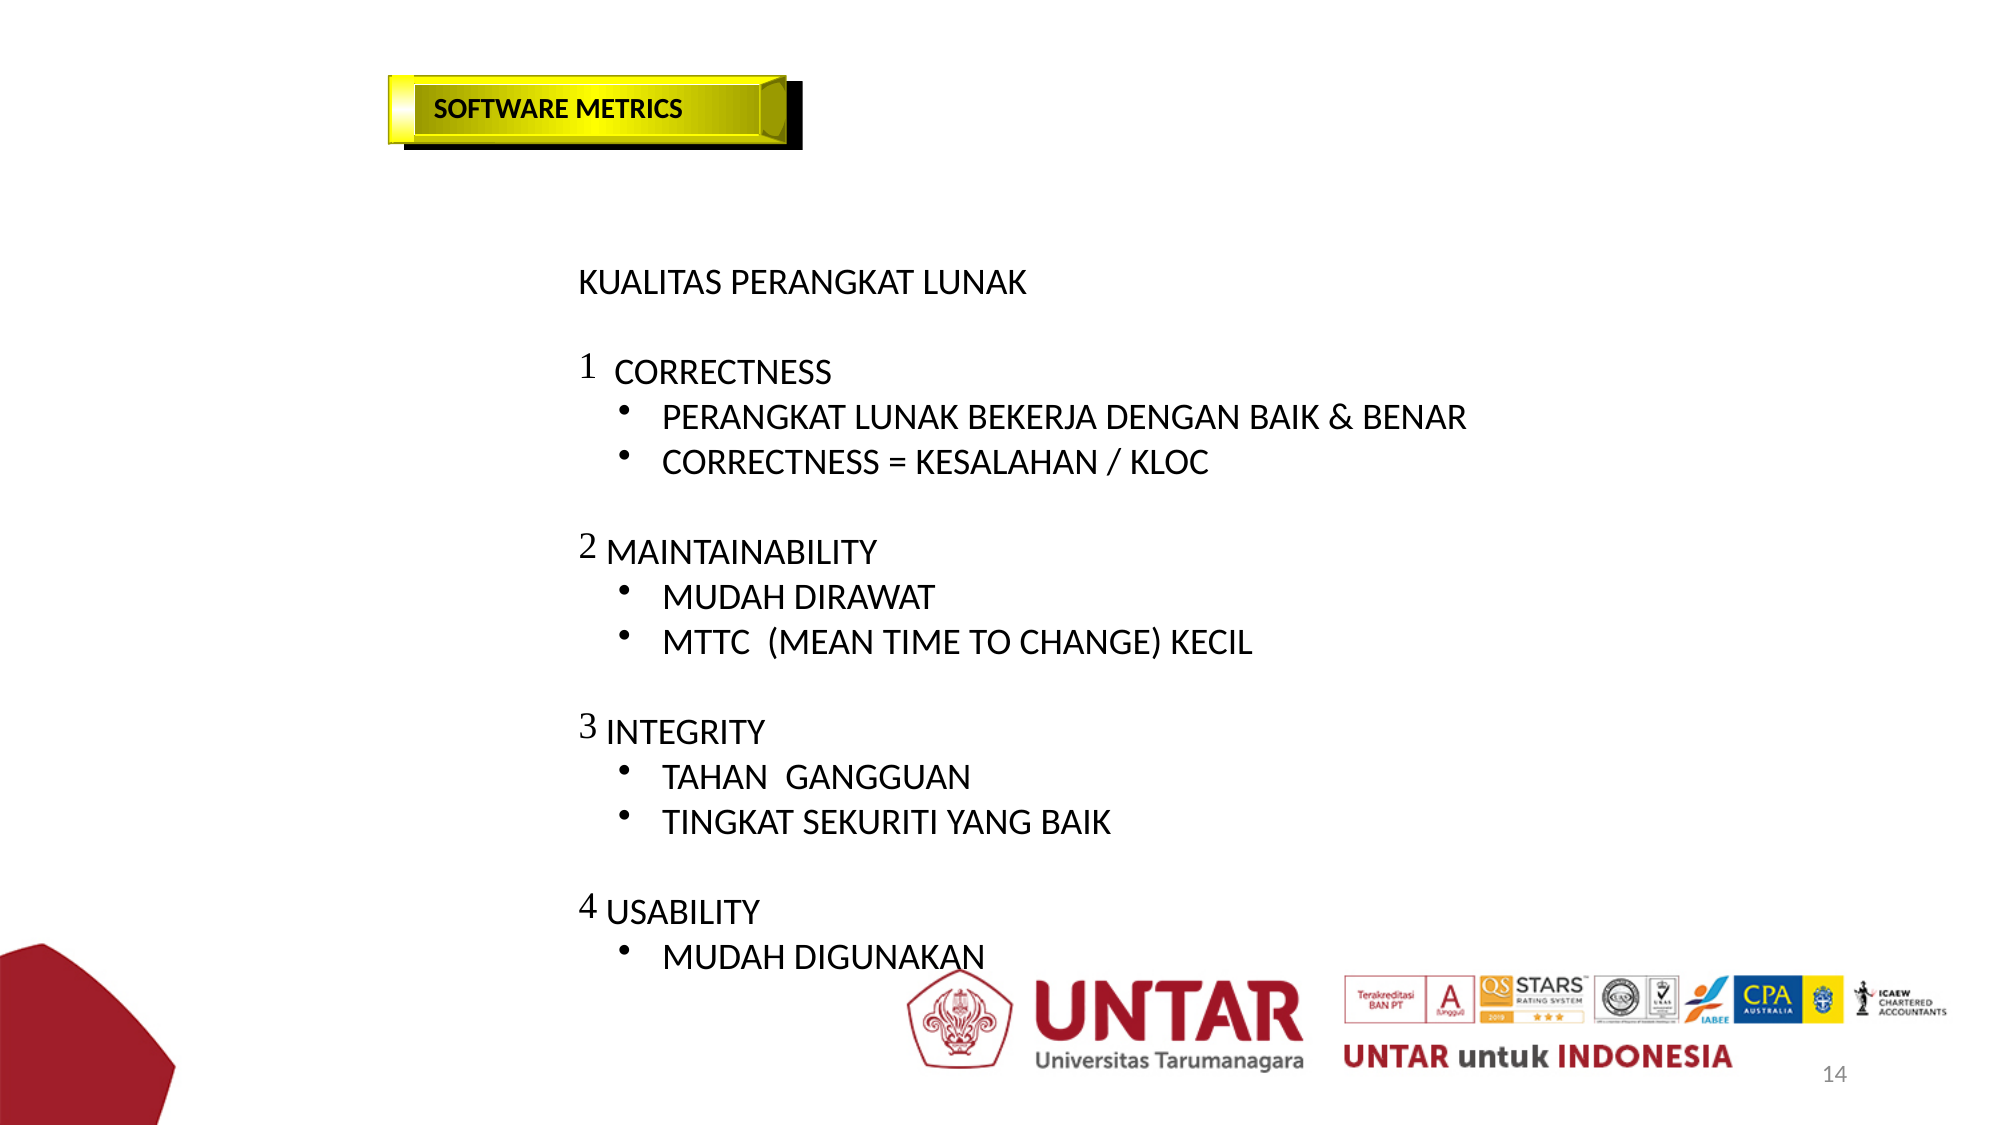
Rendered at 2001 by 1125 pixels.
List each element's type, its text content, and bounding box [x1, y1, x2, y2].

picture [0, 0, 2001, 1125]
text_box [387, 74, 825, 150]
text_box KUALITAS PERANGKAT LUNAK CORRECTNESS PERANGKAT LUNAK BEKERJA DENGAN BAIK & BENAR CORRECTNESS = KESALAHAN / KLOC MAINTAINABILITY MUDAH DIRAWAT MTTC (MEAN TIME TO CHANGE) KECIL INTEGRITY TAHAN GANGGUAN TINGKAT SEKURITI YANG BAIK USABILITY MUDAH DIGUNAKAN [563, 249, 1484, 985]
slide_number 14 [1412, 1042, 1863, 1103]
